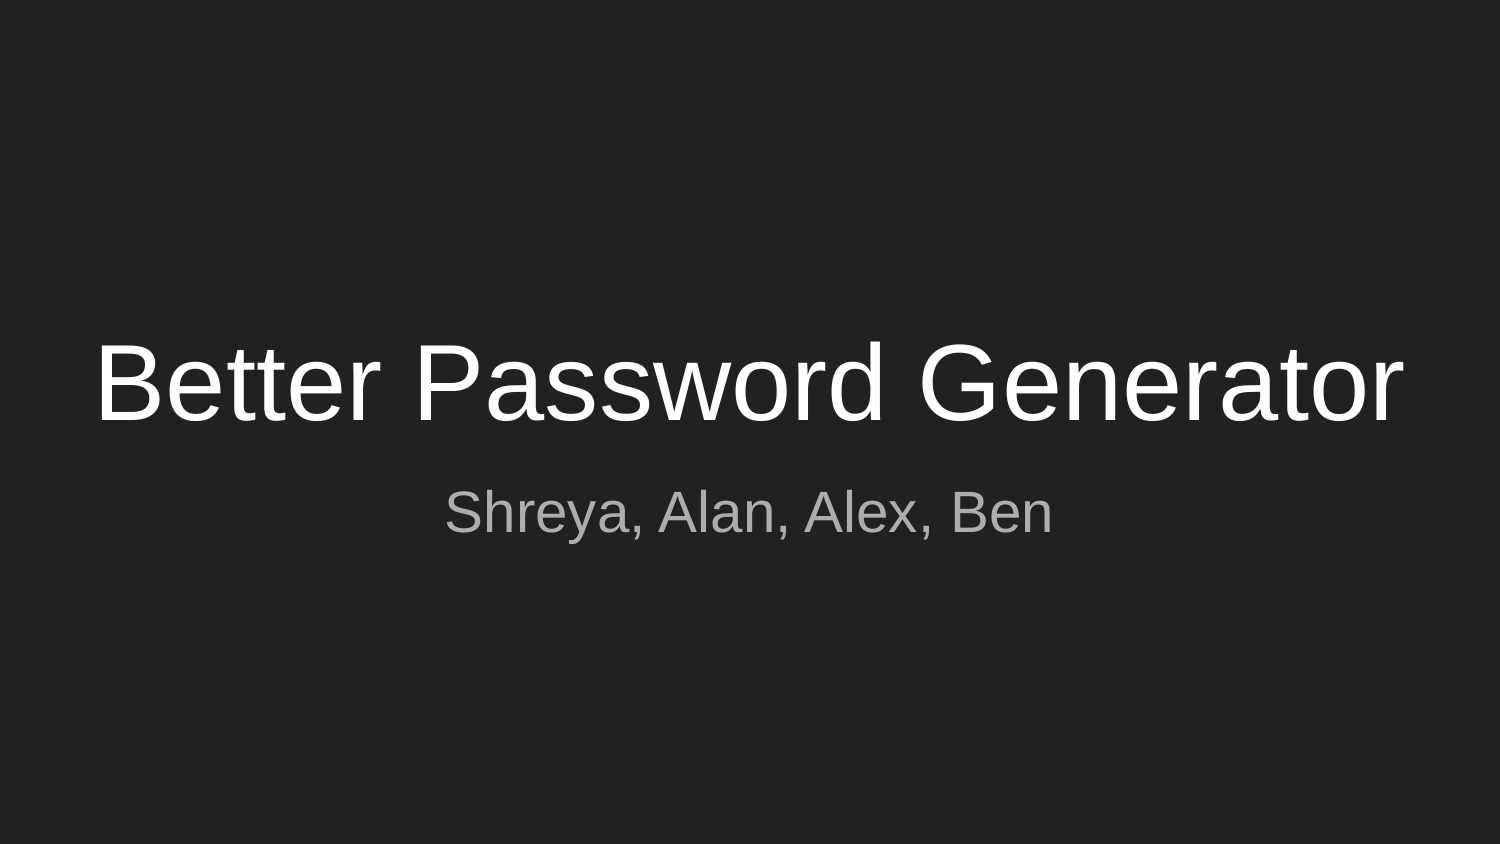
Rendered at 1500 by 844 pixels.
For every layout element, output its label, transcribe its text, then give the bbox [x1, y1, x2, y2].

title Better Password Generator [51, 122, 1449, 459]
subtitle Shreya, Alan, Alex, Ben [51, 464, 1449, 595]
